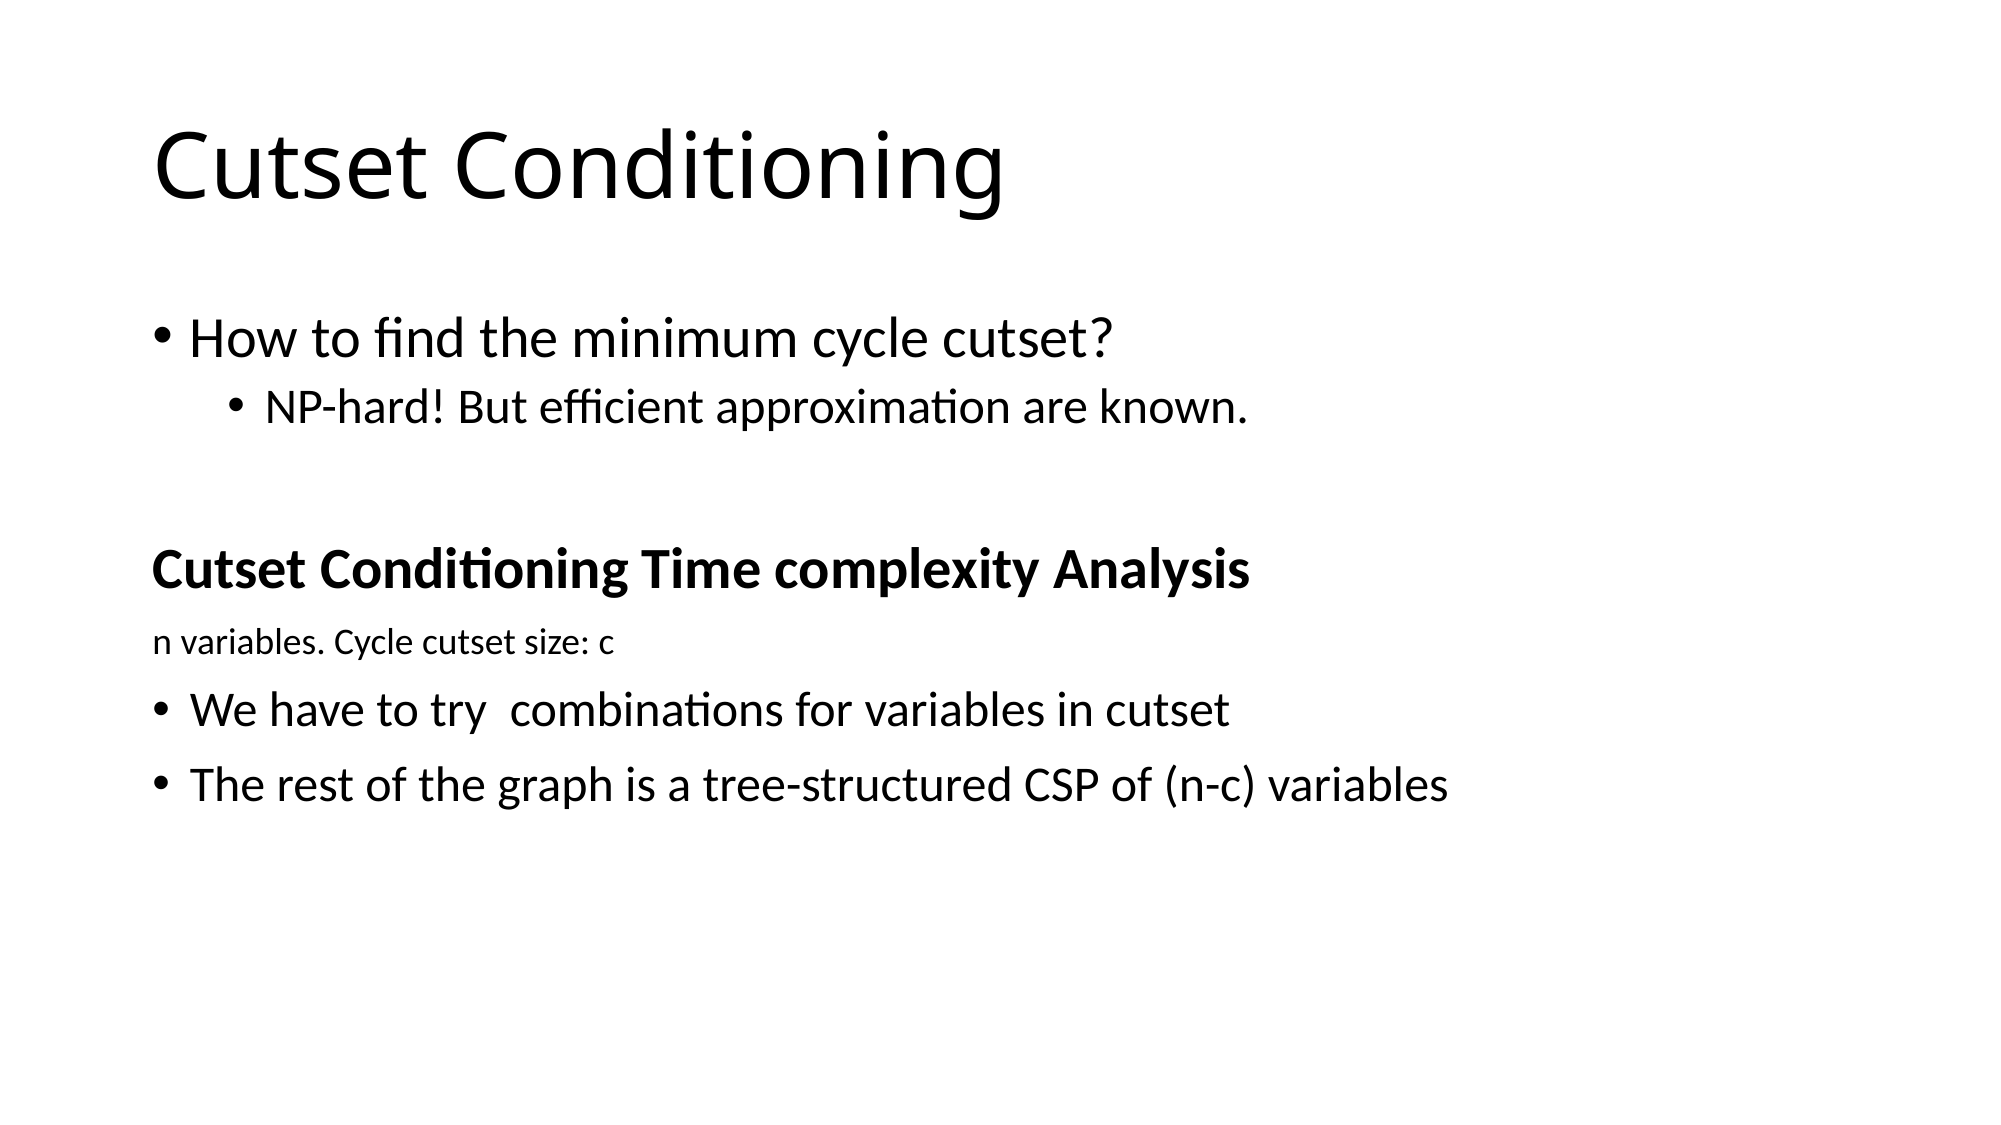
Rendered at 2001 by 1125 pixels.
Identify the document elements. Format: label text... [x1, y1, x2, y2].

title Cutset Conditioning [137, 59, 1863, 278]
